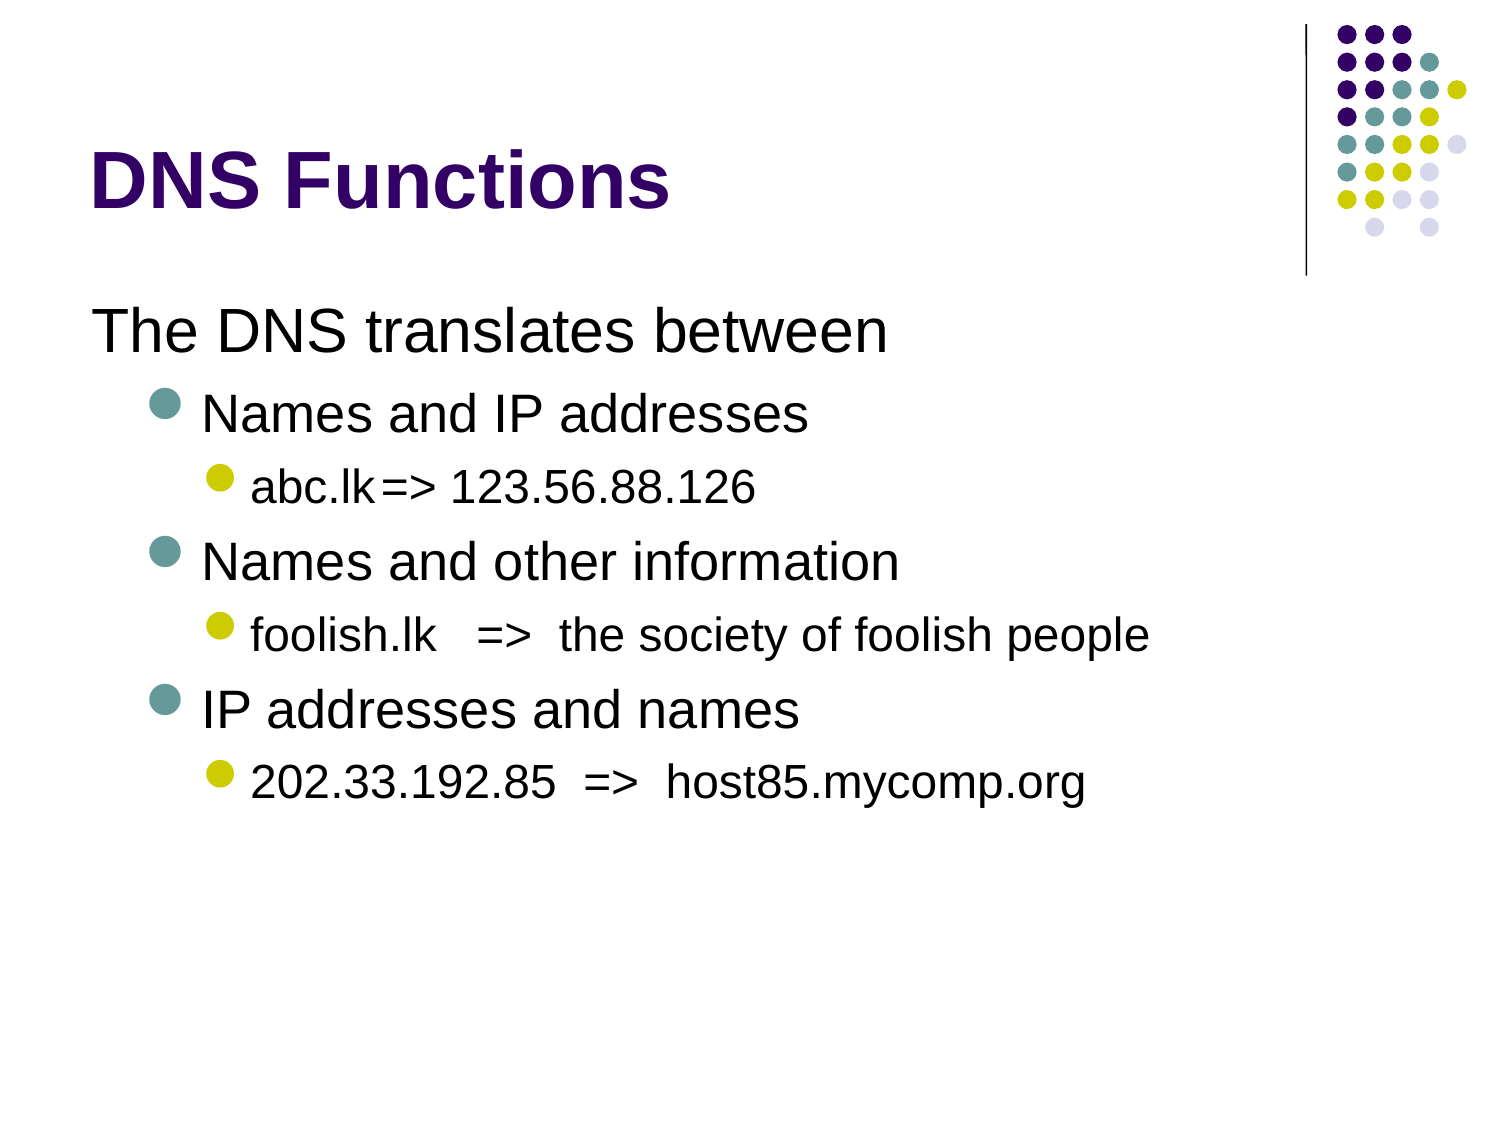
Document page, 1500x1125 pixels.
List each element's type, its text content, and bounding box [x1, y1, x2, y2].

text_box DNS Functions [75, 20, 1313, 233]
text_box The DNS translates between Names and IP addresses abc.lk => 123.56.88.126 Names and other information foolish.lk => the society of foolish people IP addresses and names 202.33.192.85 => host85.mycomp.org [74, 282, 1425, 1006]
